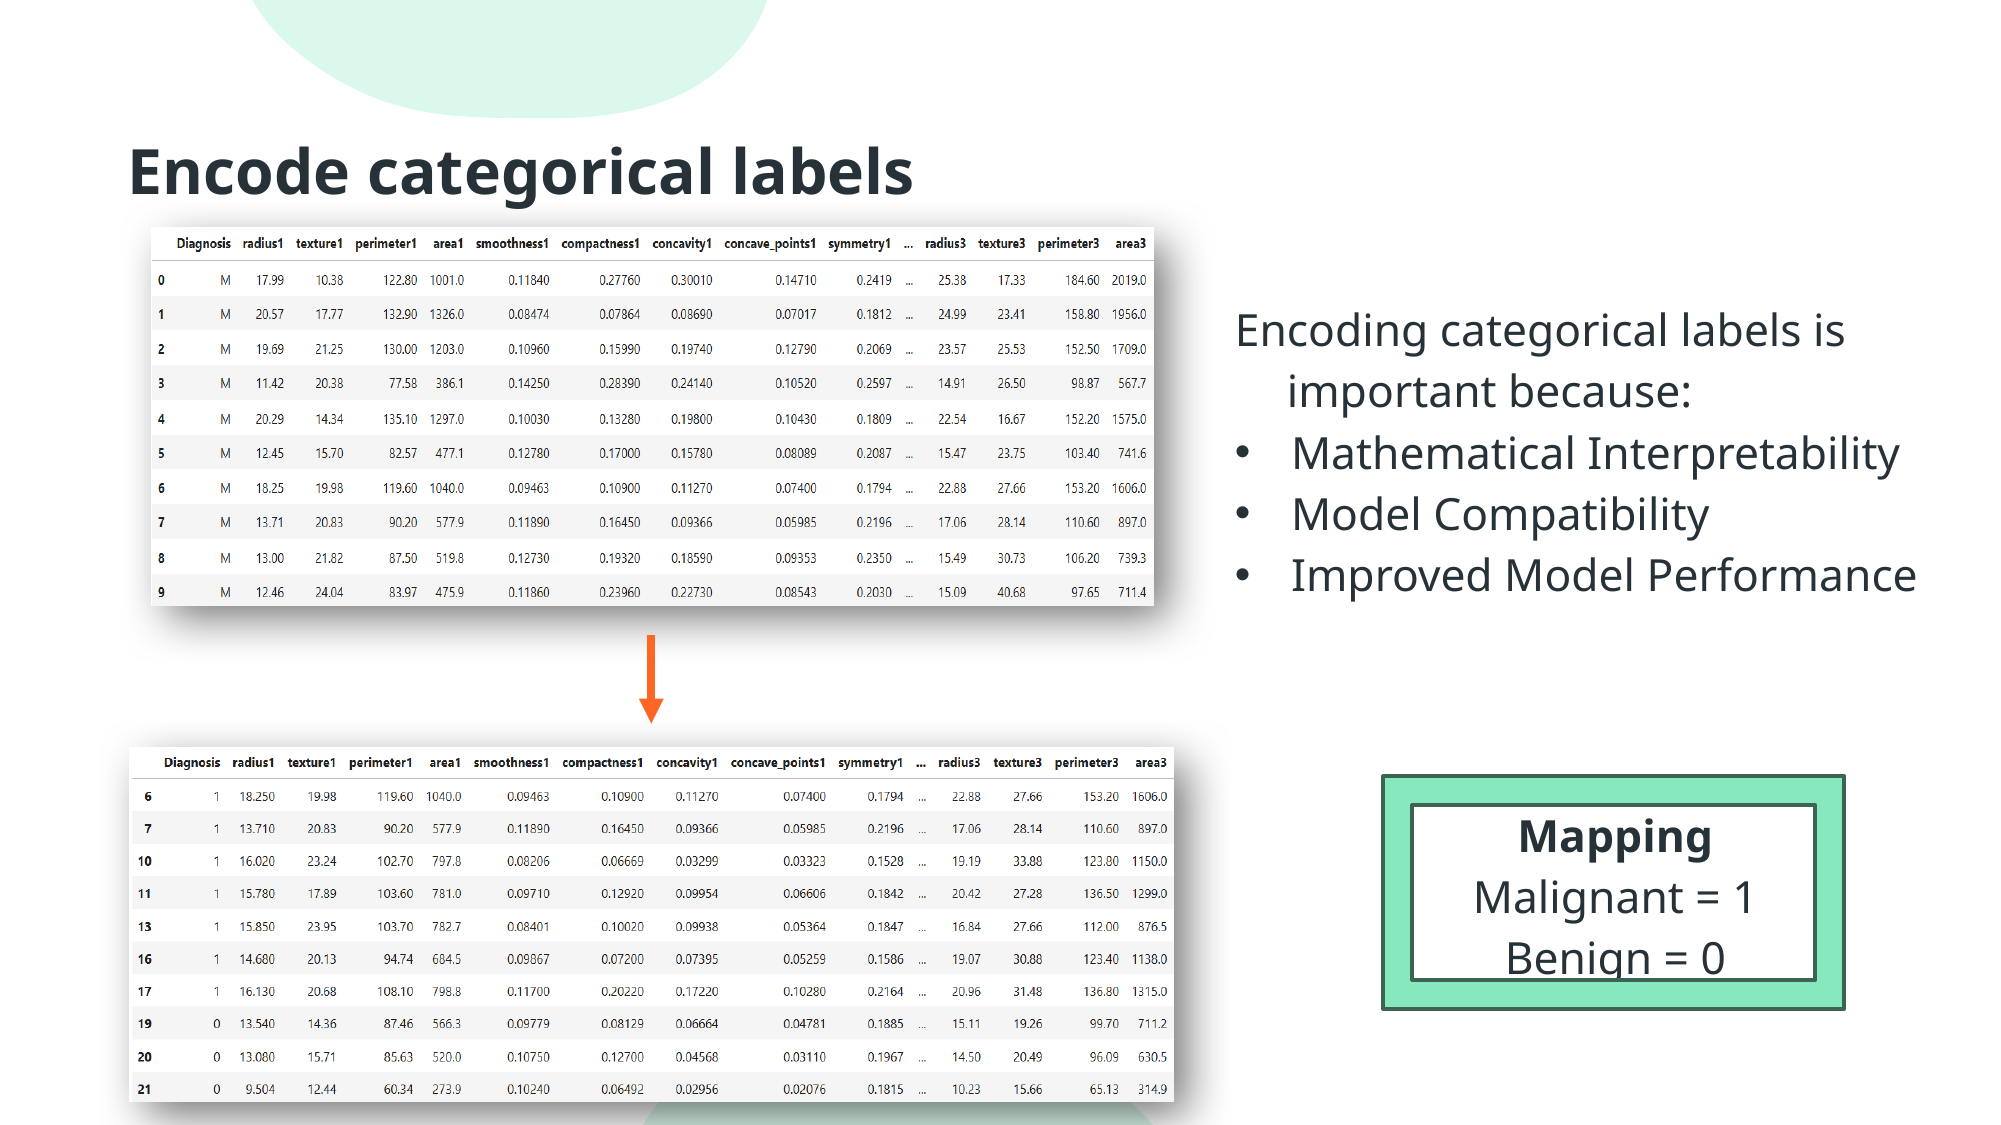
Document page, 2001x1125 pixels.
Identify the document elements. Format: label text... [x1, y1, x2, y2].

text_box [128, 227, 1174, 1102]
text_box Encoding categorical labels is important because: Mathematical Interpretability Model Compatibility Improved Model Performance [1196, 279, 2000, 500]
subtitle Mapping Malignant = 1 Benign = 0 [1414, 807, 1802, 978]
text_box [1381, 774, 1846, 1011]
text_box Encode categorical labels [112, 107, 1605, 222]
